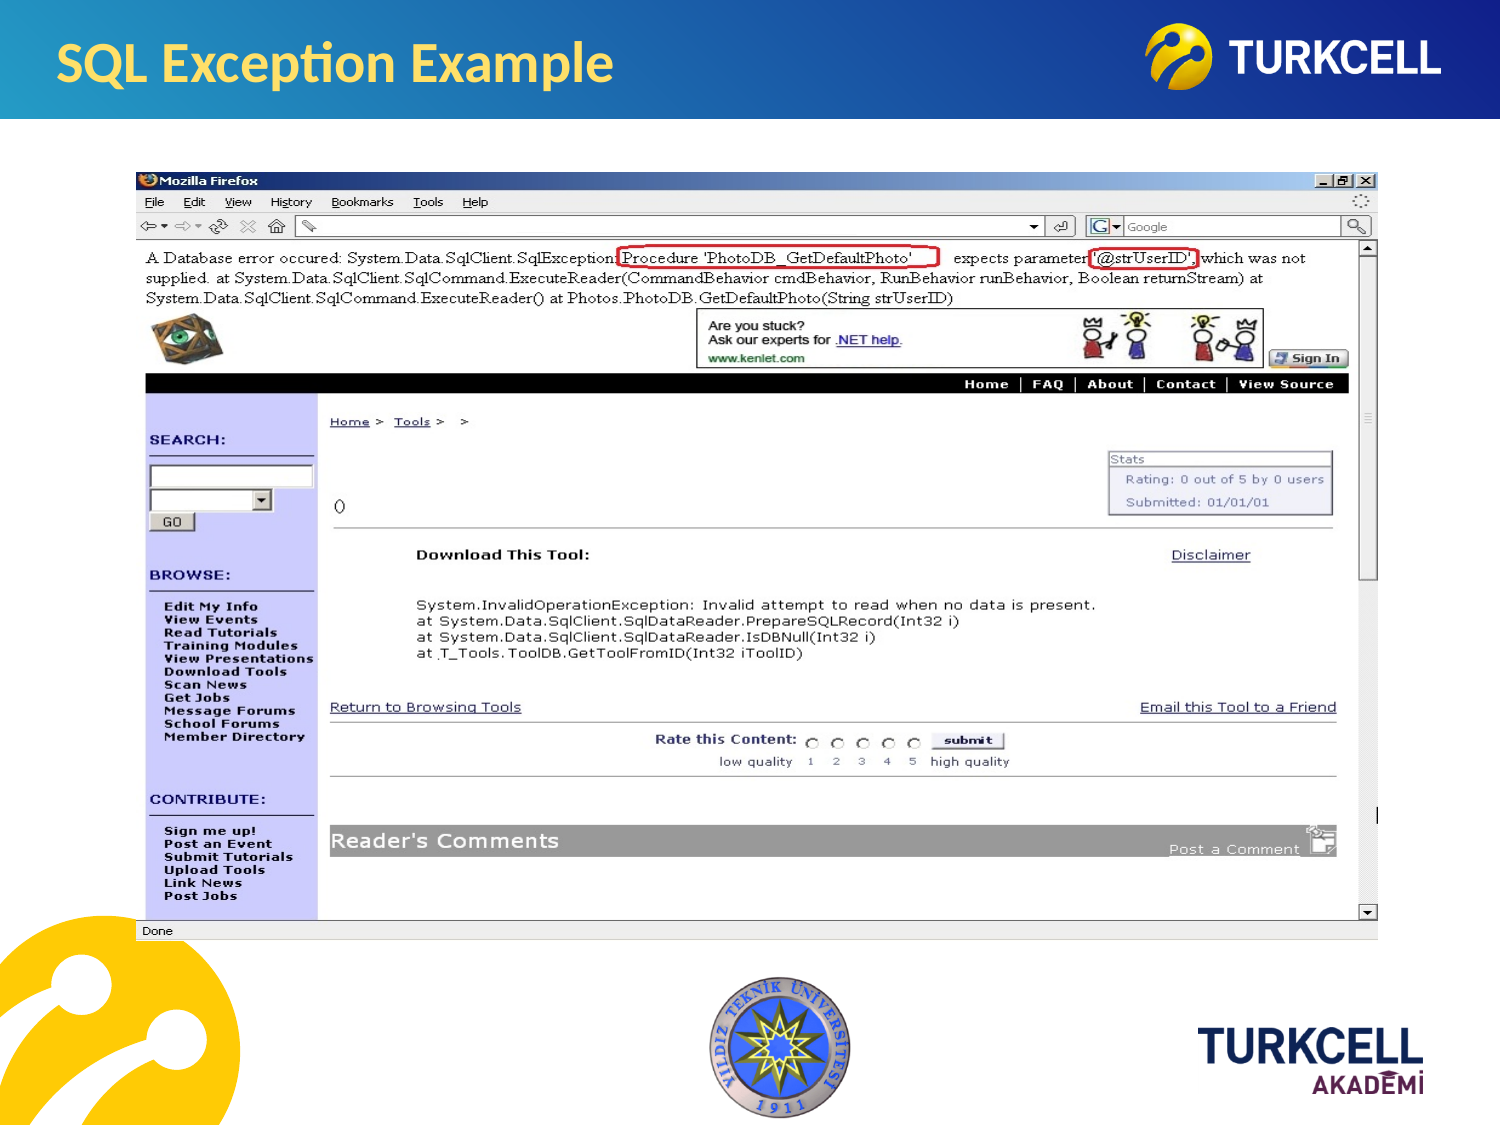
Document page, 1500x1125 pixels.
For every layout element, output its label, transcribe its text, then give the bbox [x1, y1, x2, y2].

title SQL Exception Example [41, 0, 1105, 119]
picture [1145, 23, 1441, 90]
picture [1198, 1027, 1423, 1095]
picture [708, 975, 851, 1119]
picture [136, 172, 1378, 941]
